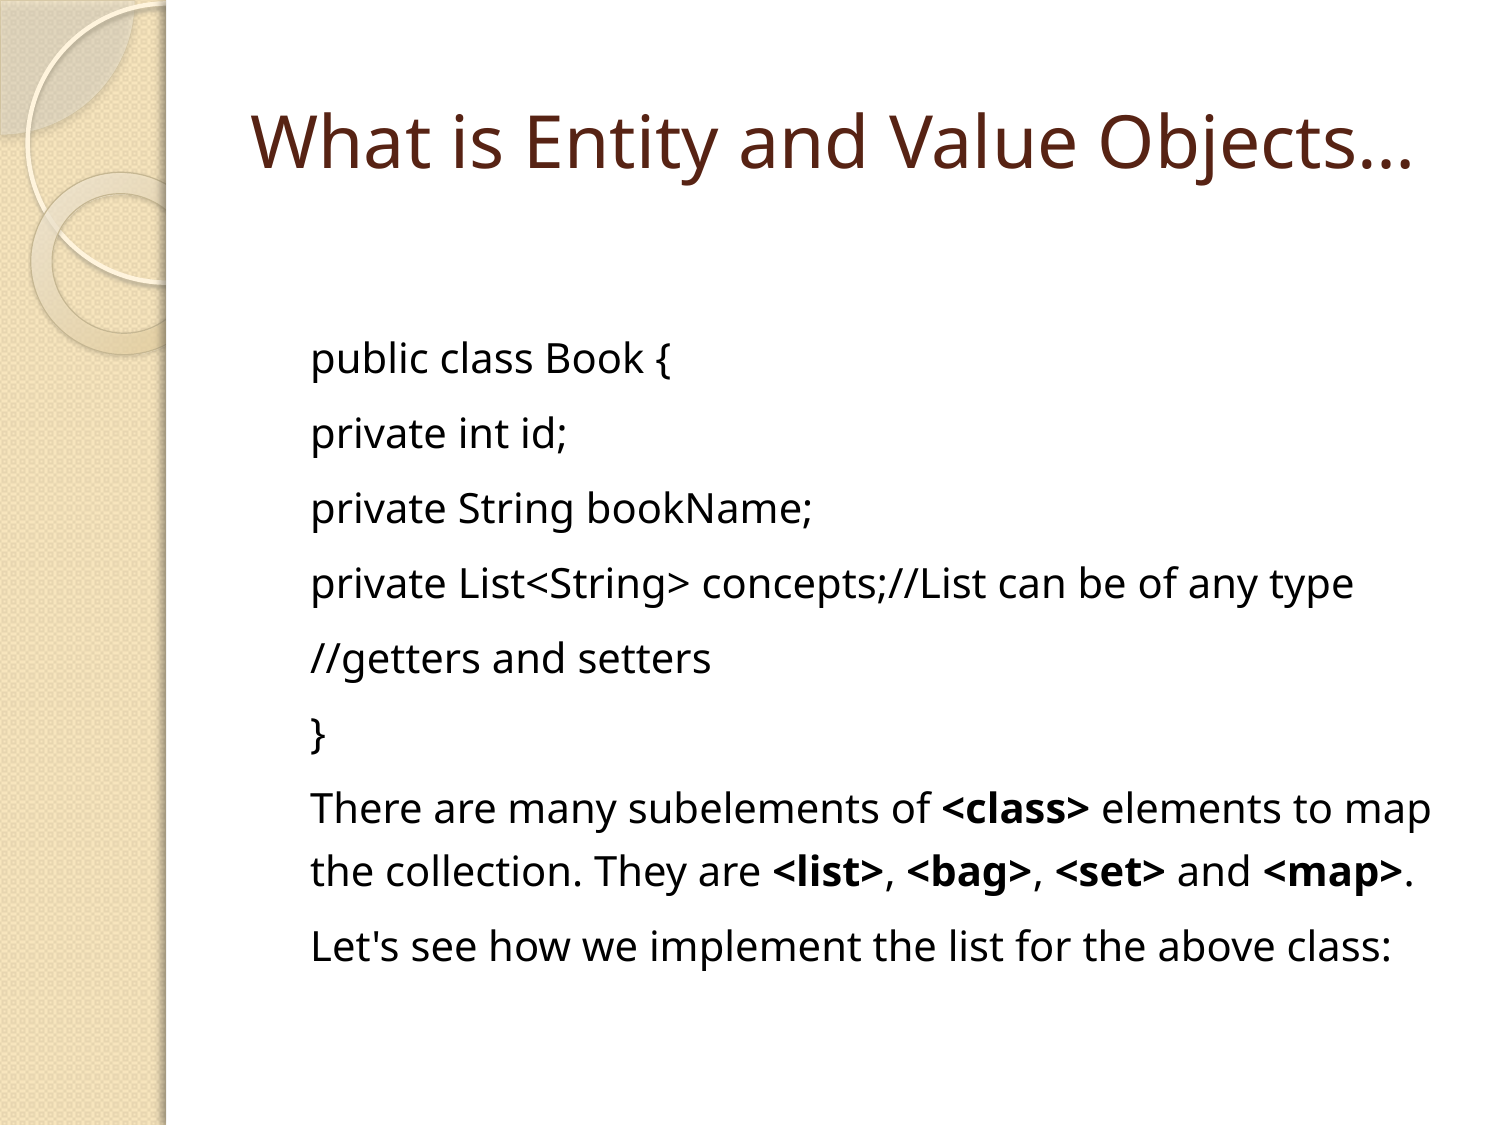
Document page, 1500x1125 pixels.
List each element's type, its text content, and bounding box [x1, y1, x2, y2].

title What is Entity and Value Objects… [235, 45, 1466, 233]
list public class Book { private int id; private String bookName; private List<String> concepts;//List can be of any type //getters and setters } There are many subelements of <class> elements to map the collection. They are <list>, <bag>, <set> and <map>. Let's see how we implement the list for the above class: [235, 237, 1466, 1025]
